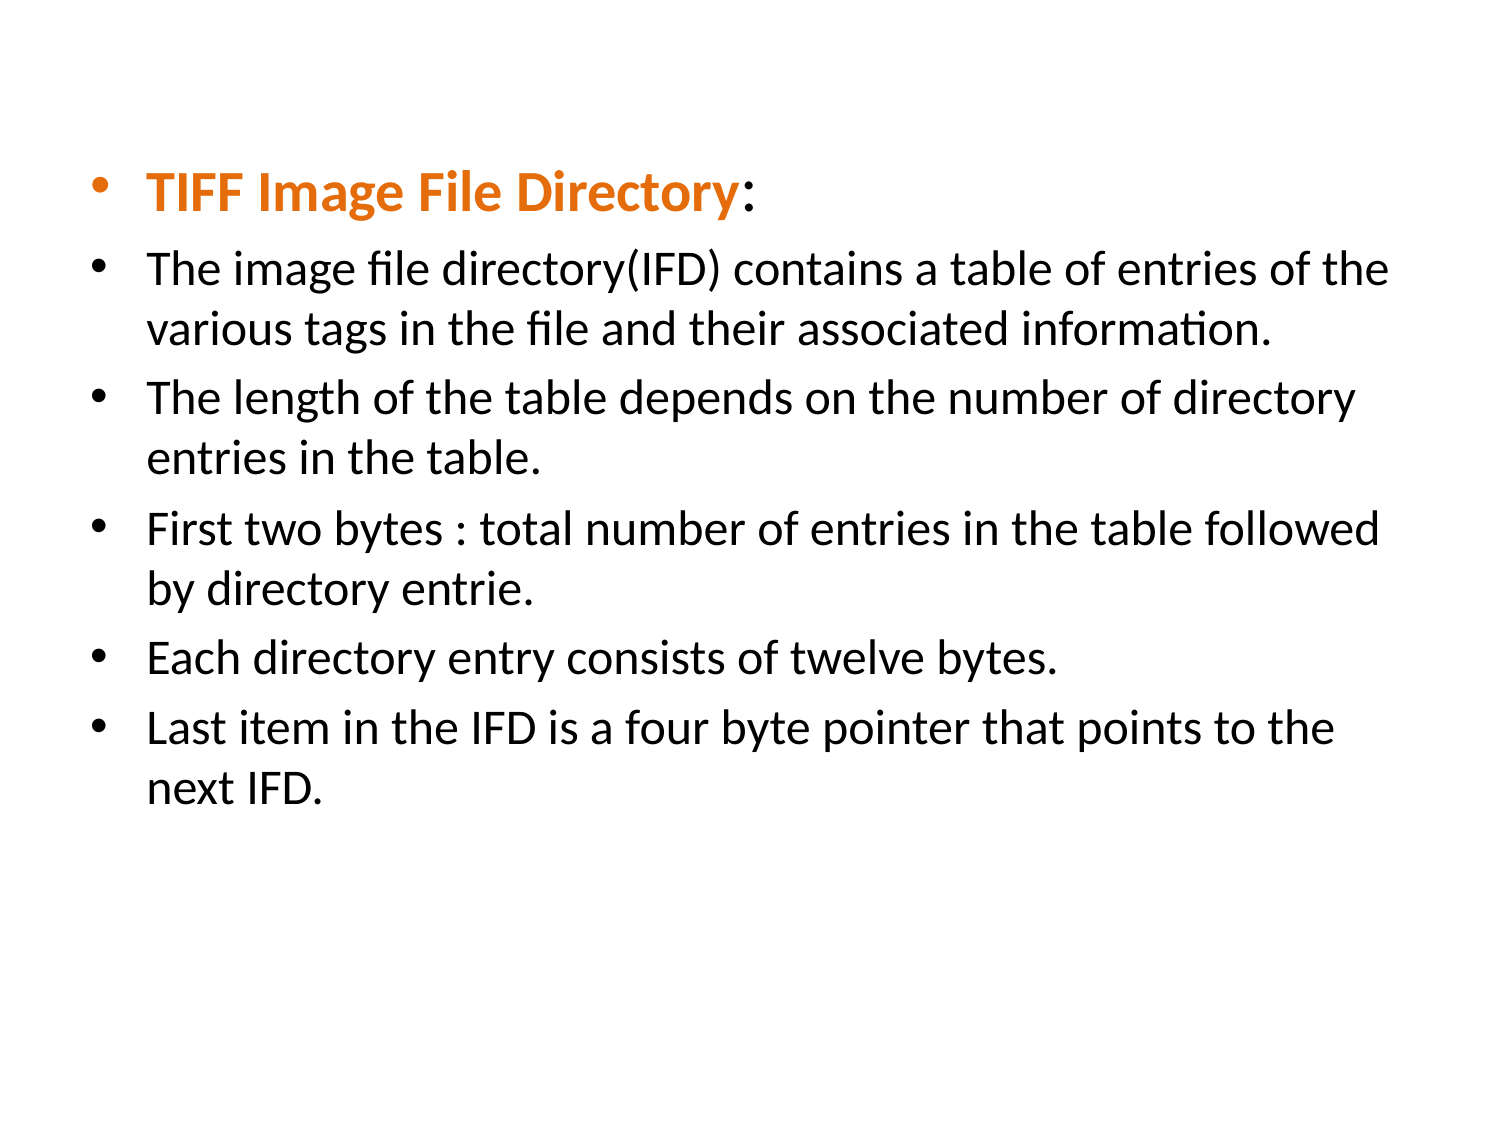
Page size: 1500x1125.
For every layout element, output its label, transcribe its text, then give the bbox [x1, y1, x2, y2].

list TIFF Image File Directory: The image file directory(IFD) contains a table of entries of the various tags in the file and their associated information. The length of the table depends on the number of directory entries in the table. First two bytes : total number of entries in the table followed by directory entrie. Each directory entry consists of twelve bytes. Last item in the IFD is a four byte pointer that points to the next IFD. [75, 137, 1425, 1075]
